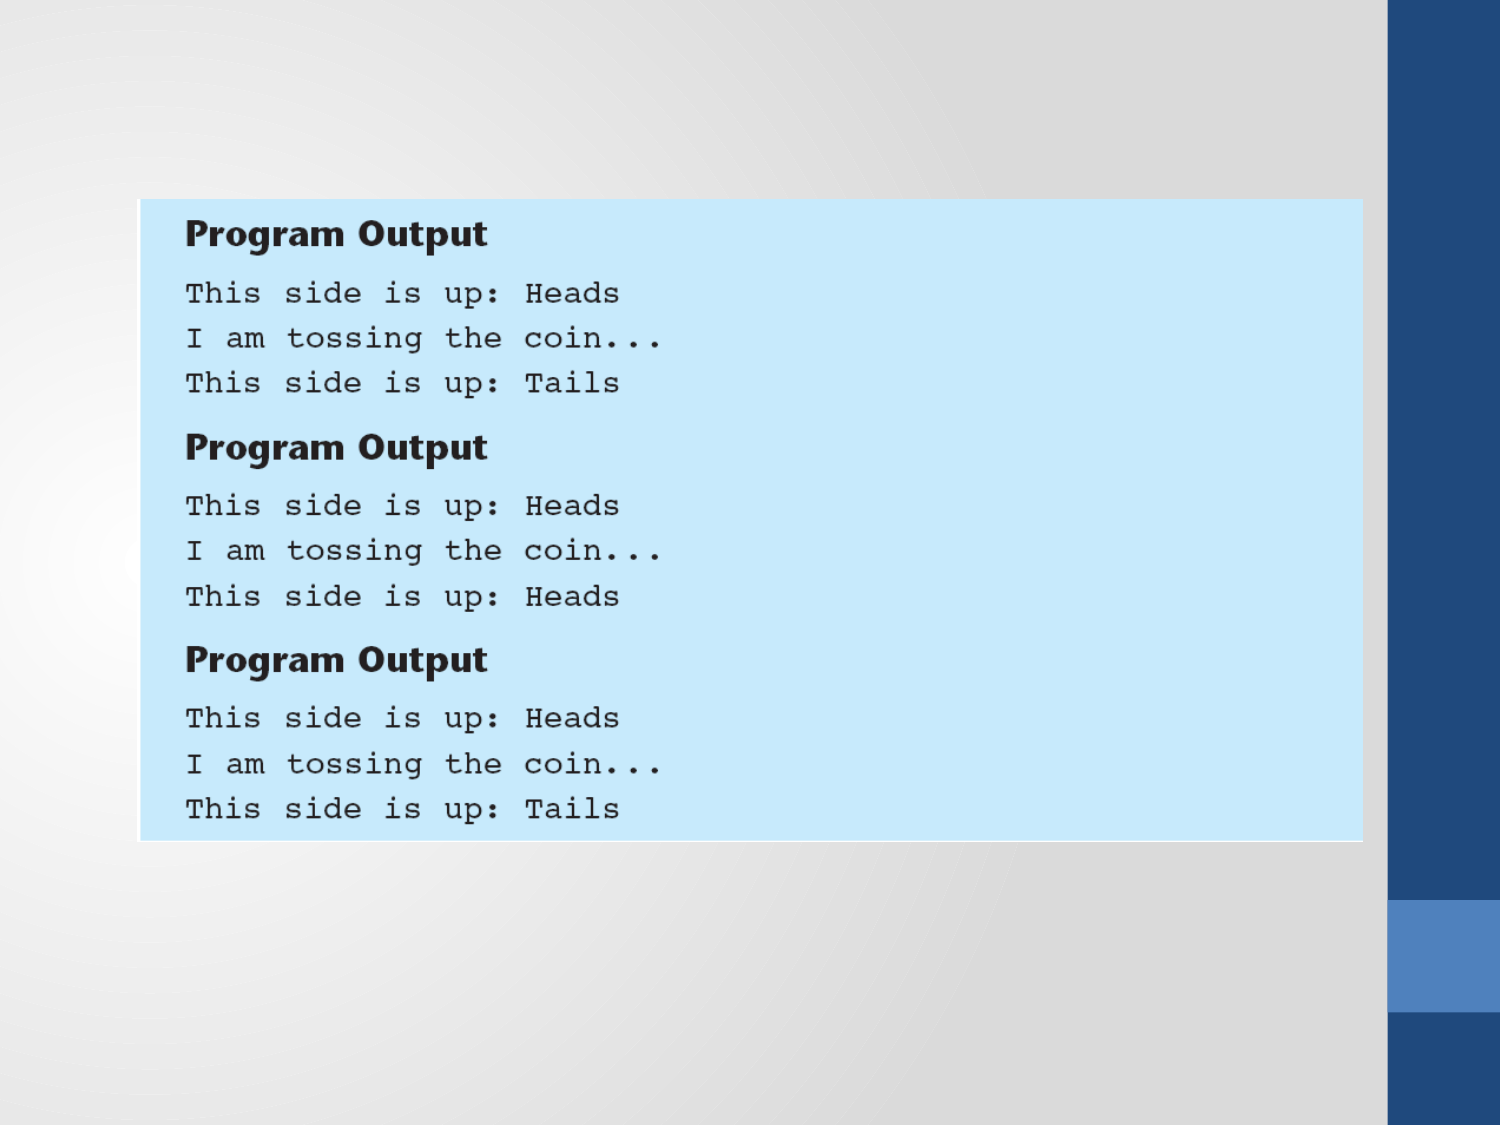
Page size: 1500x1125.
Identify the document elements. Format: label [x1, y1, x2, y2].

picture [136, 199, 1363, 842]
